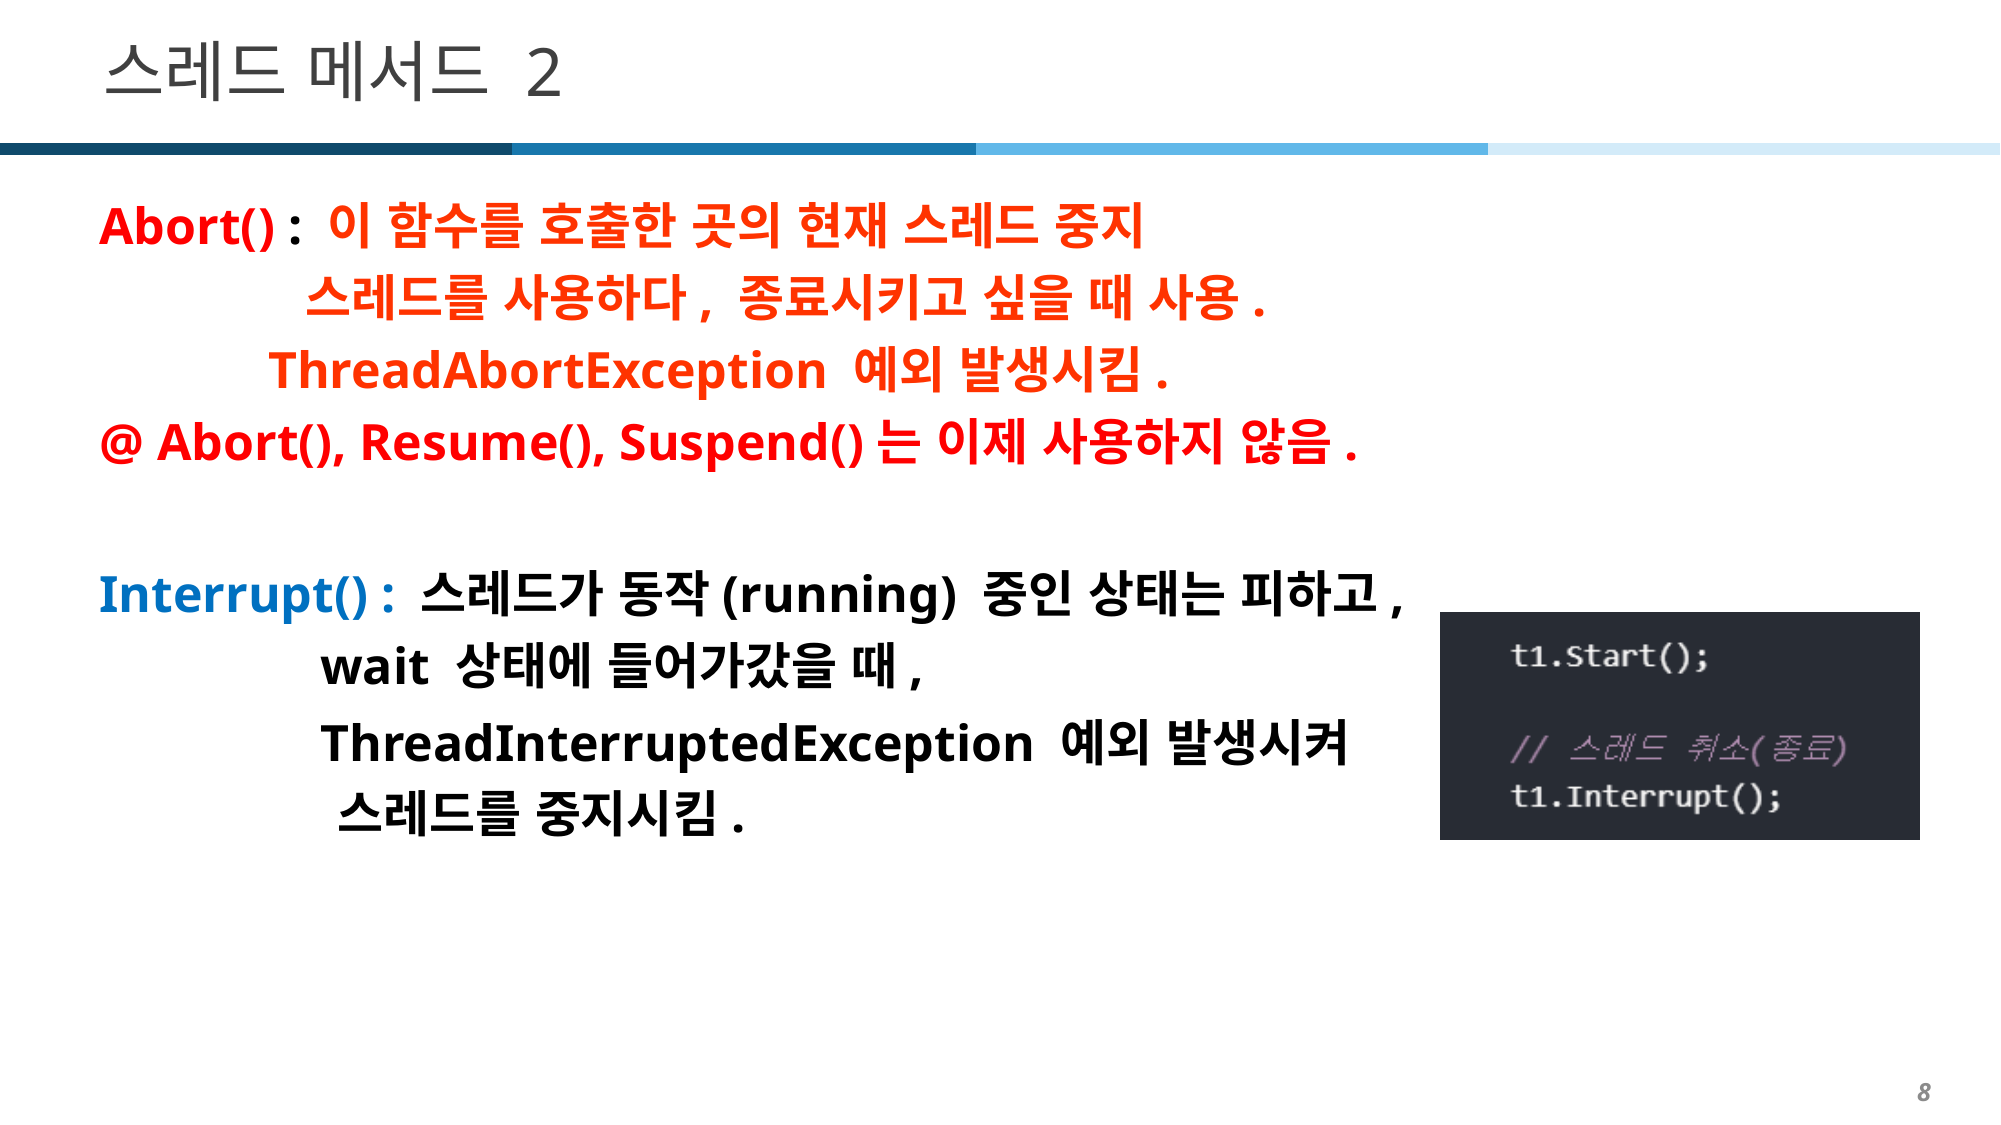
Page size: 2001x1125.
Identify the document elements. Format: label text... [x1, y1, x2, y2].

title 스레드 메서드 2 [88, 18, 1920, 122]
picture [1439, 612, 1920, 840]
list Abort() : 이 함수를 호출한 곳의 현재 스레드 중지 스레드를 사용하다, 종료시키고 싶을 때 사용. ThreadAbortException 예외 발생시킴. @ Abort(), Resume(), Suspend()는 이제 사용하지 않음. Interrupt() : 스레드가 동작(running) 중인 상태는 피하고, wait 상태에 들어가갔을 때, ThreadInterruptedException 예외 발생시켜 스레드를 중지시킴. [84, 174, 1638, 1081]
